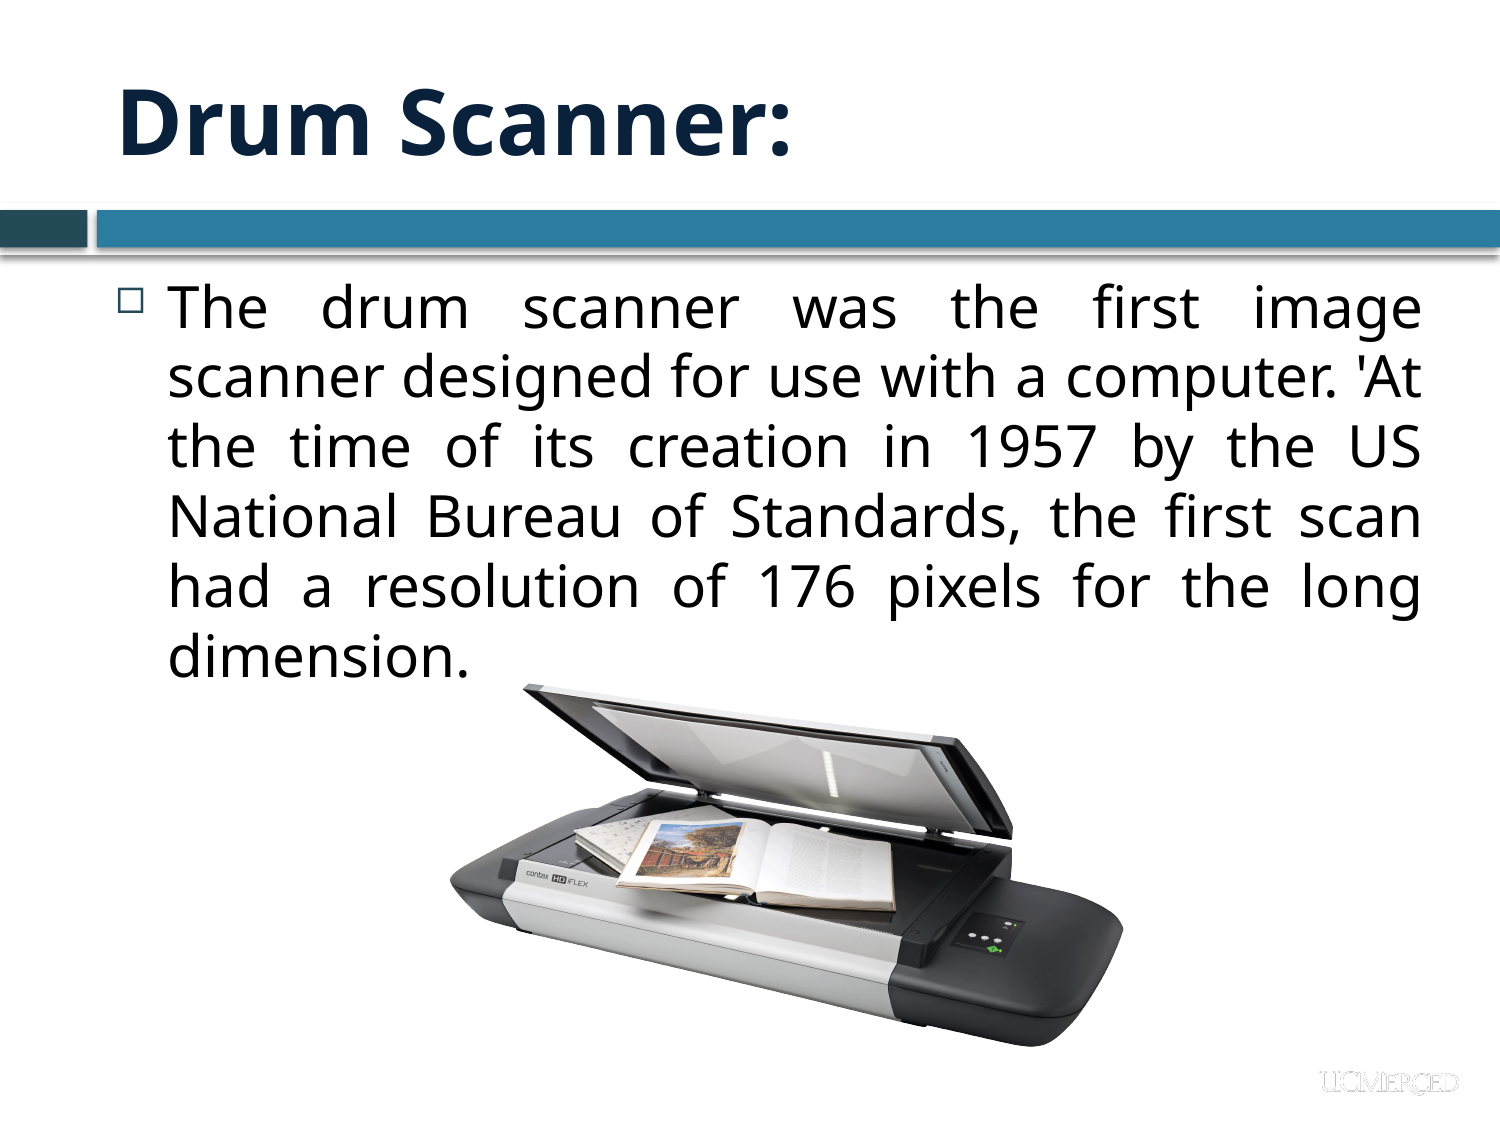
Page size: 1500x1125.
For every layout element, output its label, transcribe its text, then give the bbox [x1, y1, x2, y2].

picture [409, 639, 1163, 1092]
list The drum scanner was the first image scanner designed for use with a computer. 'At the time of its creation in 1957 by the US National Bureau of Standards, the first scan had a resolution of 176 pixels for the long dimension. [100, 262, 1438, 1000]
title Drum Scanner: [100, 37, 1438, 200]
